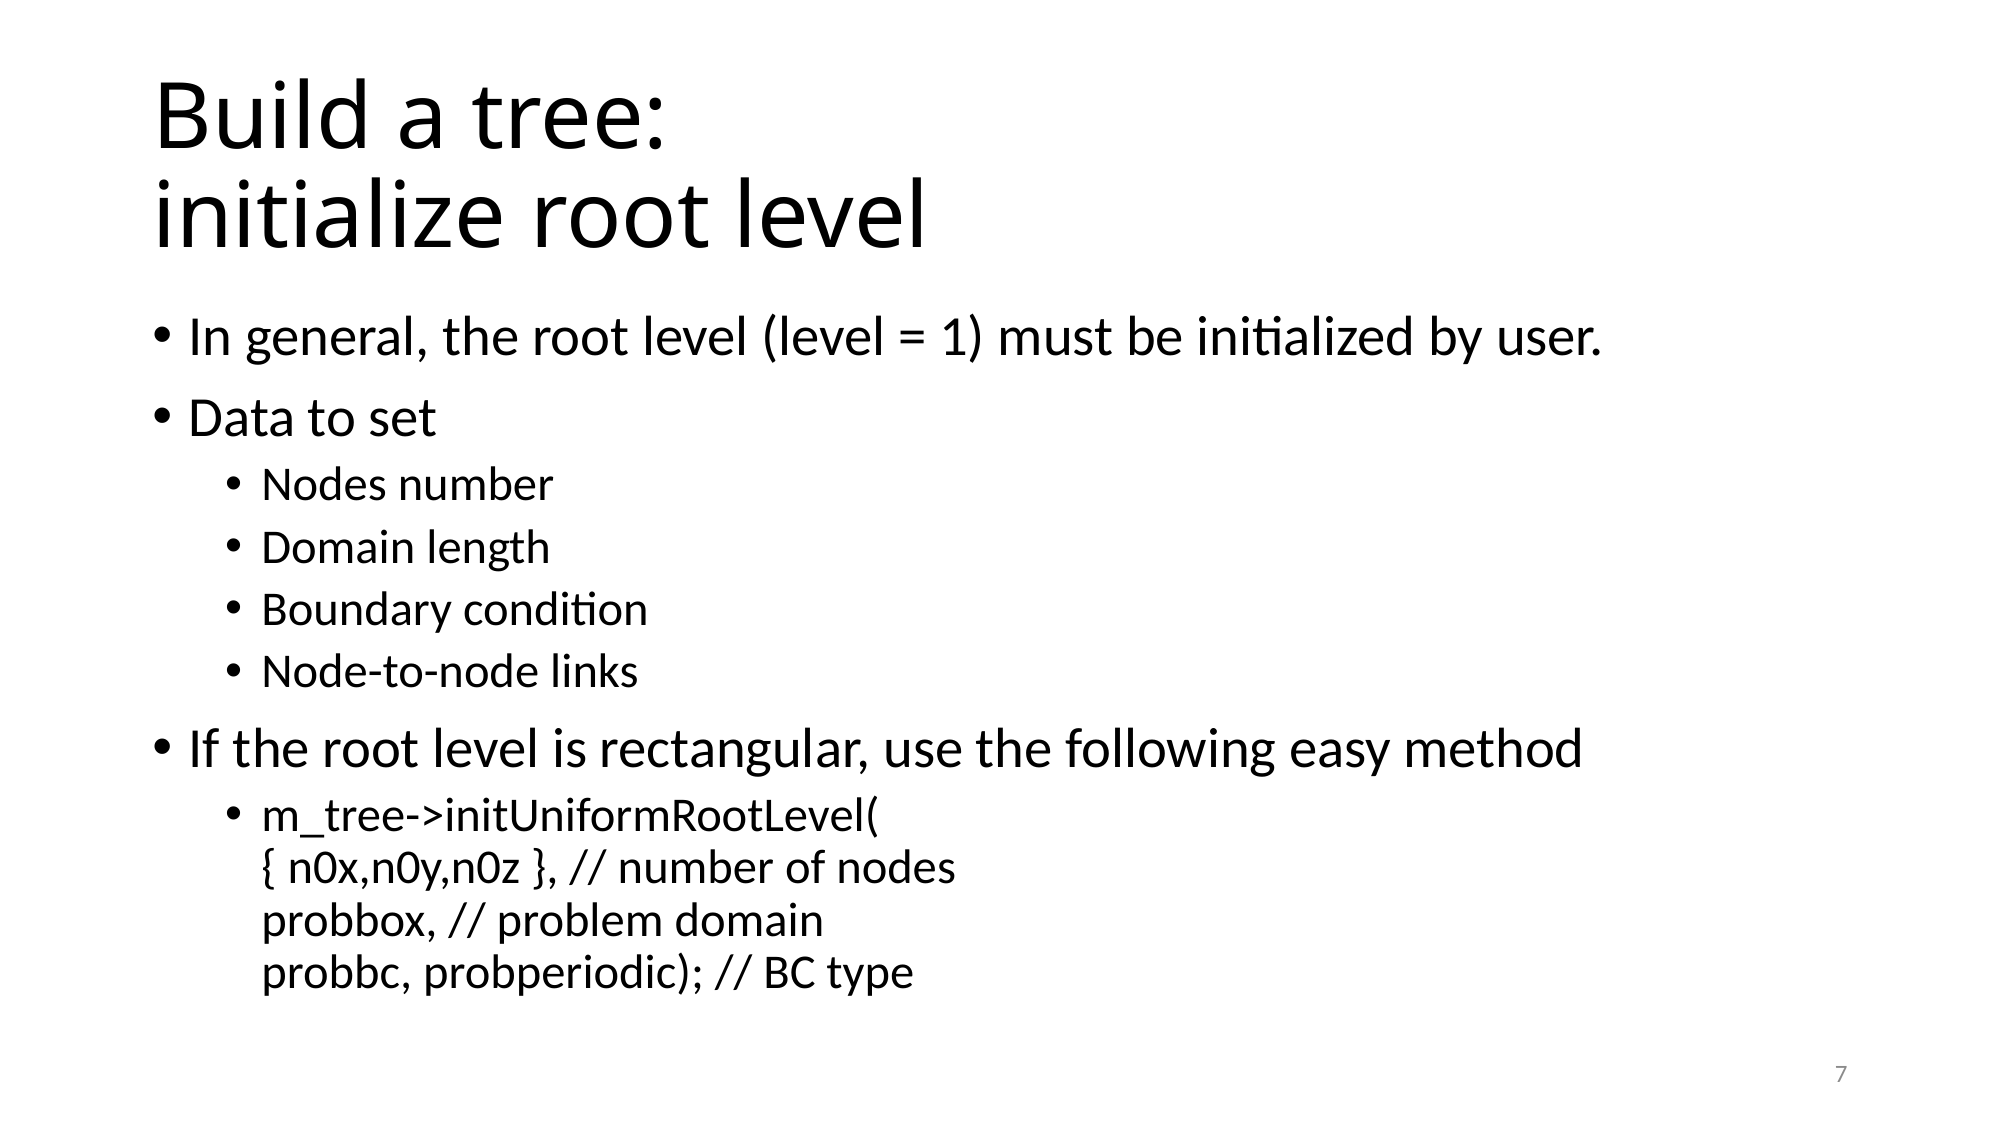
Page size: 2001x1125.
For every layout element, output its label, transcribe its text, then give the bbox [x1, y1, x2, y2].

list In general, the root level (level = 1) must be initialized by user. Data to set Nodes number Domain length Boundary condition Node-to-node links If the root level is rectangular, use the following easy method m_tree->initUniformRootLevel( { n0x,n0y,n0z }, // number of nodes probbox, // problem domain probbc, probperiodic); // BC type [137, 299, 1863, 1014]
title Build a tree: initialize root level [137, 59, 1863, 278]
slide_number 7 [1412, 1042, 1863, 1103]
